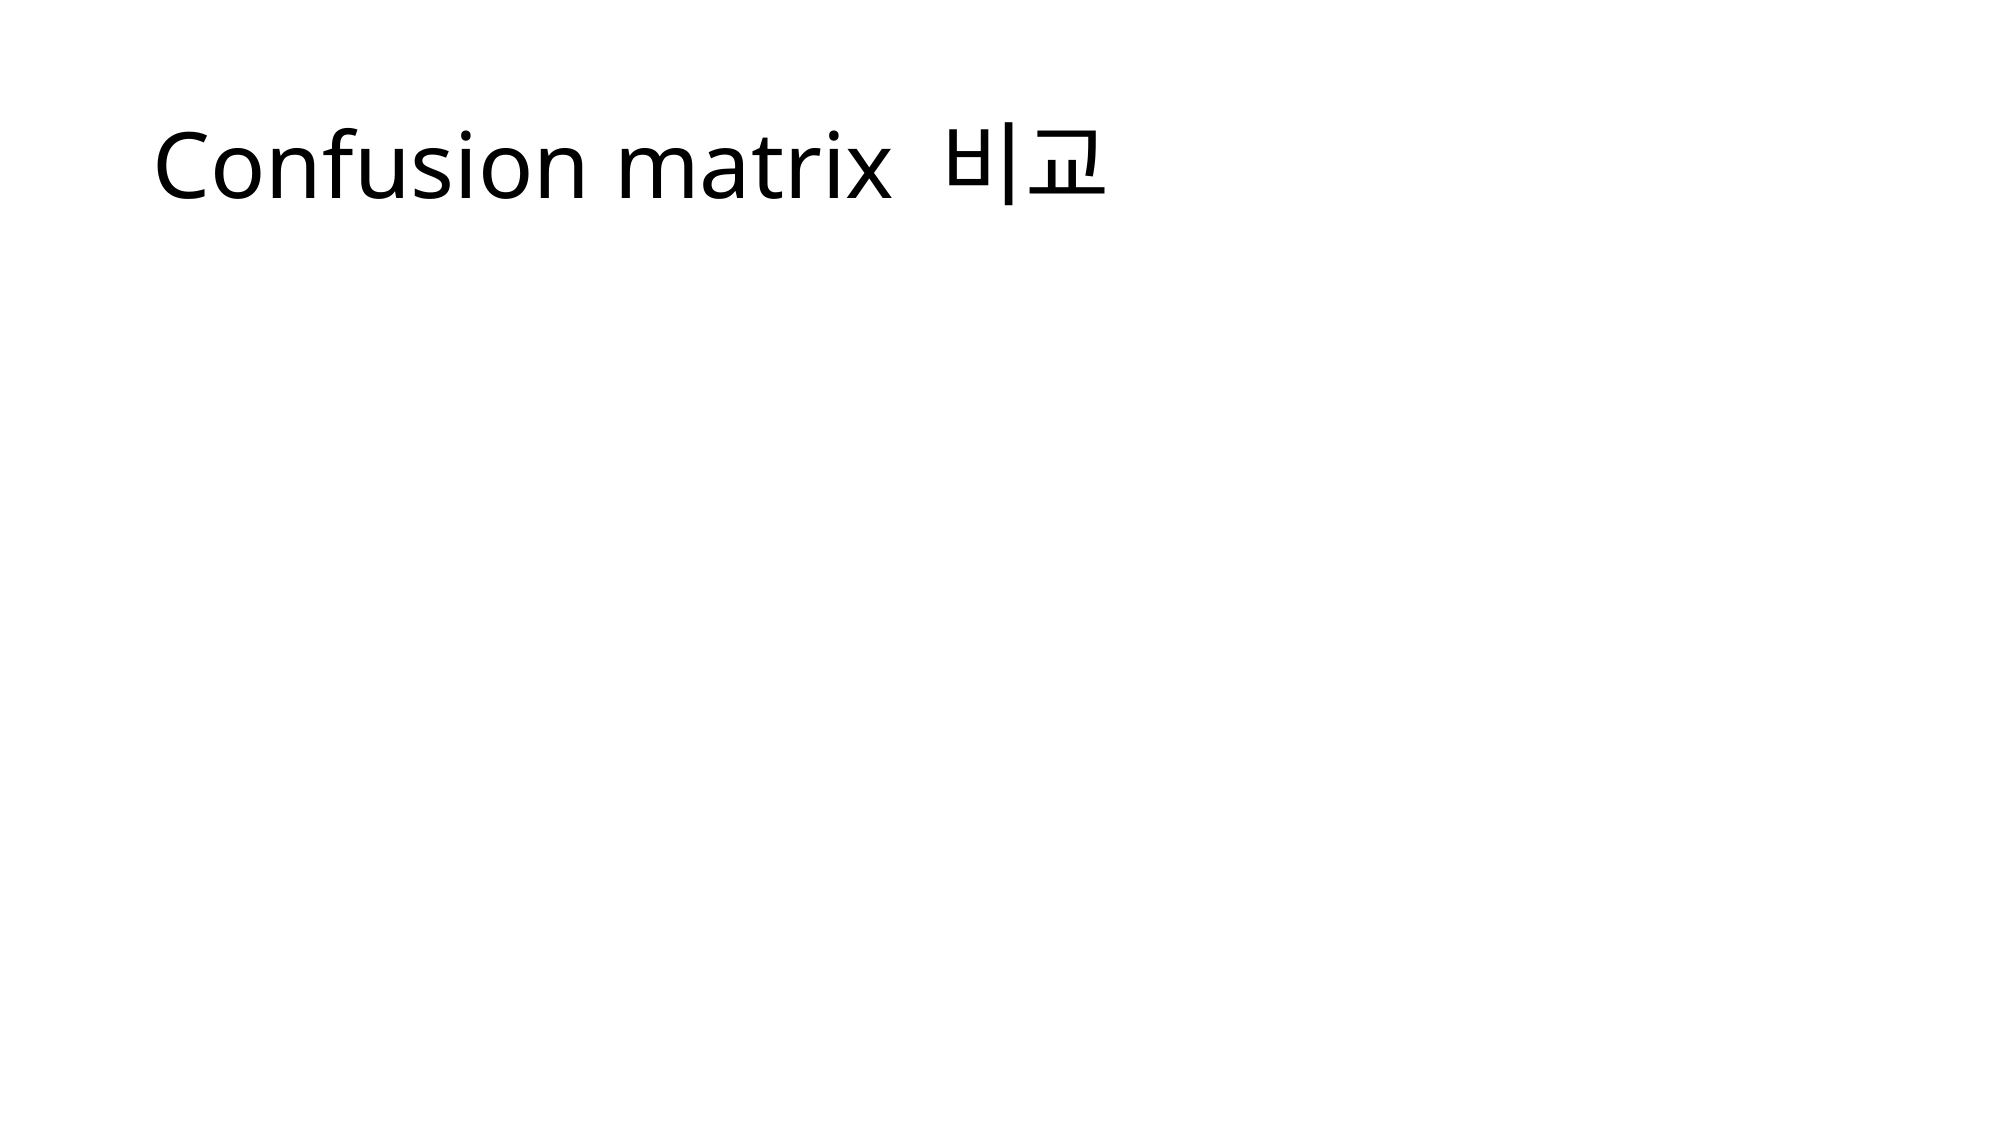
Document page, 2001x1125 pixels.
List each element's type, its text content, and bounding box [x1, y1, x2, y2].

title Confusion matrix 비교 [137, 59, 1863, 278]
